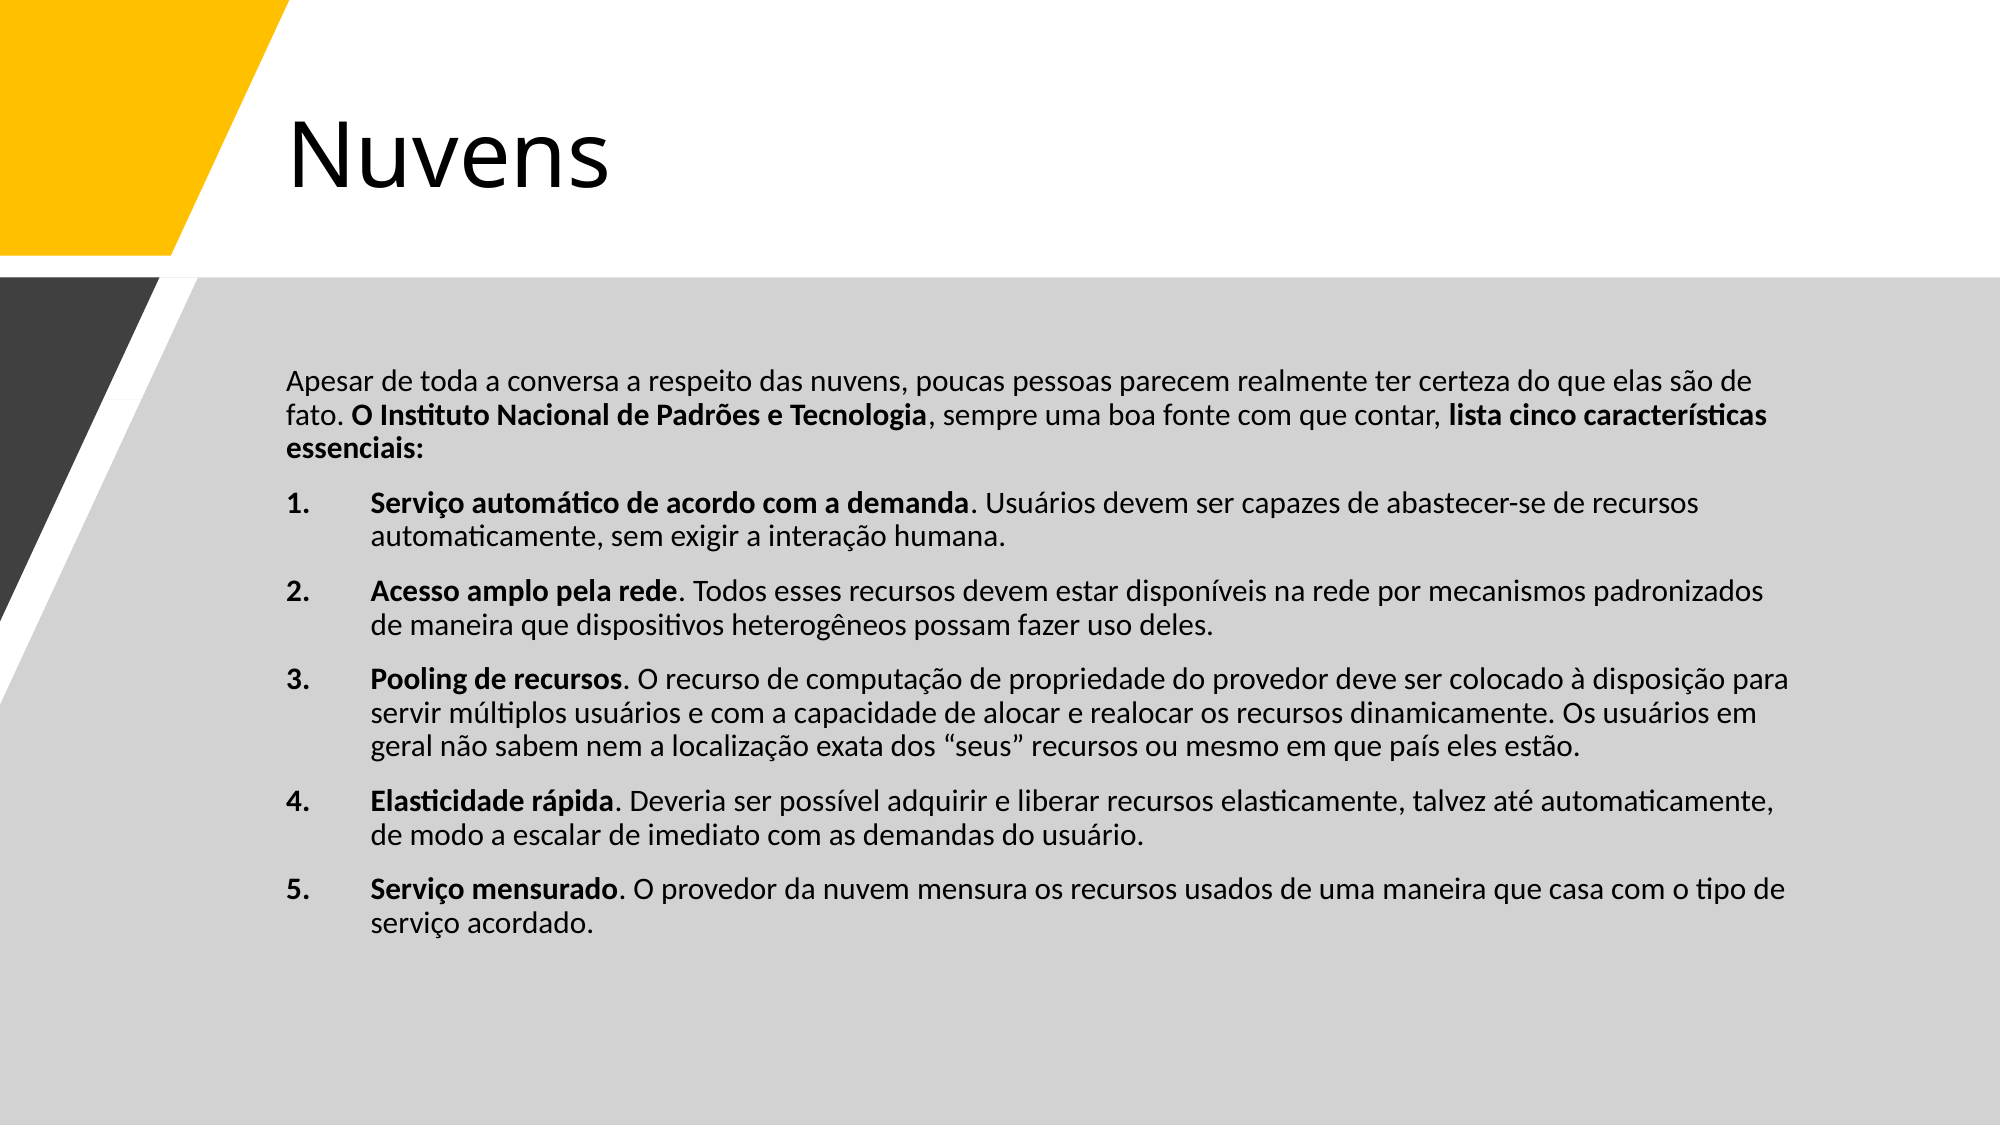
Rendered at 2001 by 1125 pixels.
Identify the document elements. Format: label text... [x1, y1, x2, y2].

title Nuvens [271, 60, 1808, 255]
text_box [0, 276, 2000, 1125]
text_box [0, 0, 291, 257]
list Apesar de toda a conversa a respeito das nuvens, poucas pessoas parecem realmente ter certeza do que elas são de fato. O Instituto Nacional de Padrões e Tecnologia, sempre uma boa fonte com que contar, lista cinco características essenciais: Serviço automático de acordo com a demanda. Usuários devem ser capazes de abastecer-se de recursos automaticamente, sem exigir a interação humana. Acesso amplo pela rede. Todos esses recursos devem estar disponíveis na rede por mecanismos padronizados de maneira que dispositivos heterogêneos possam fazer uso deles. Pooling de recursos. O recurso de computação de propriedade do provedor deve ser colocado à disposição para servir múltiplos usuários e com a capacidade de alocar e realocar os recursos dinamicamente. Os usuários em geral não sabem nem a localização exata dos “seus” recursos ou mesmo em que país eles estão. Elasticidade rápida. Deveria ser possível adquirir e liberar recursos elasticamente, talvez até automaticamente, de modo a escalar de imediato com as demandas do usuário. Serviço mensurado. O provedor da nuvem mensura os recursos usados de uma maneira que casa com o tipo de serviço acordado. [271, 356, 1808, 1020]
text_box [0, 276, 162, 622]
